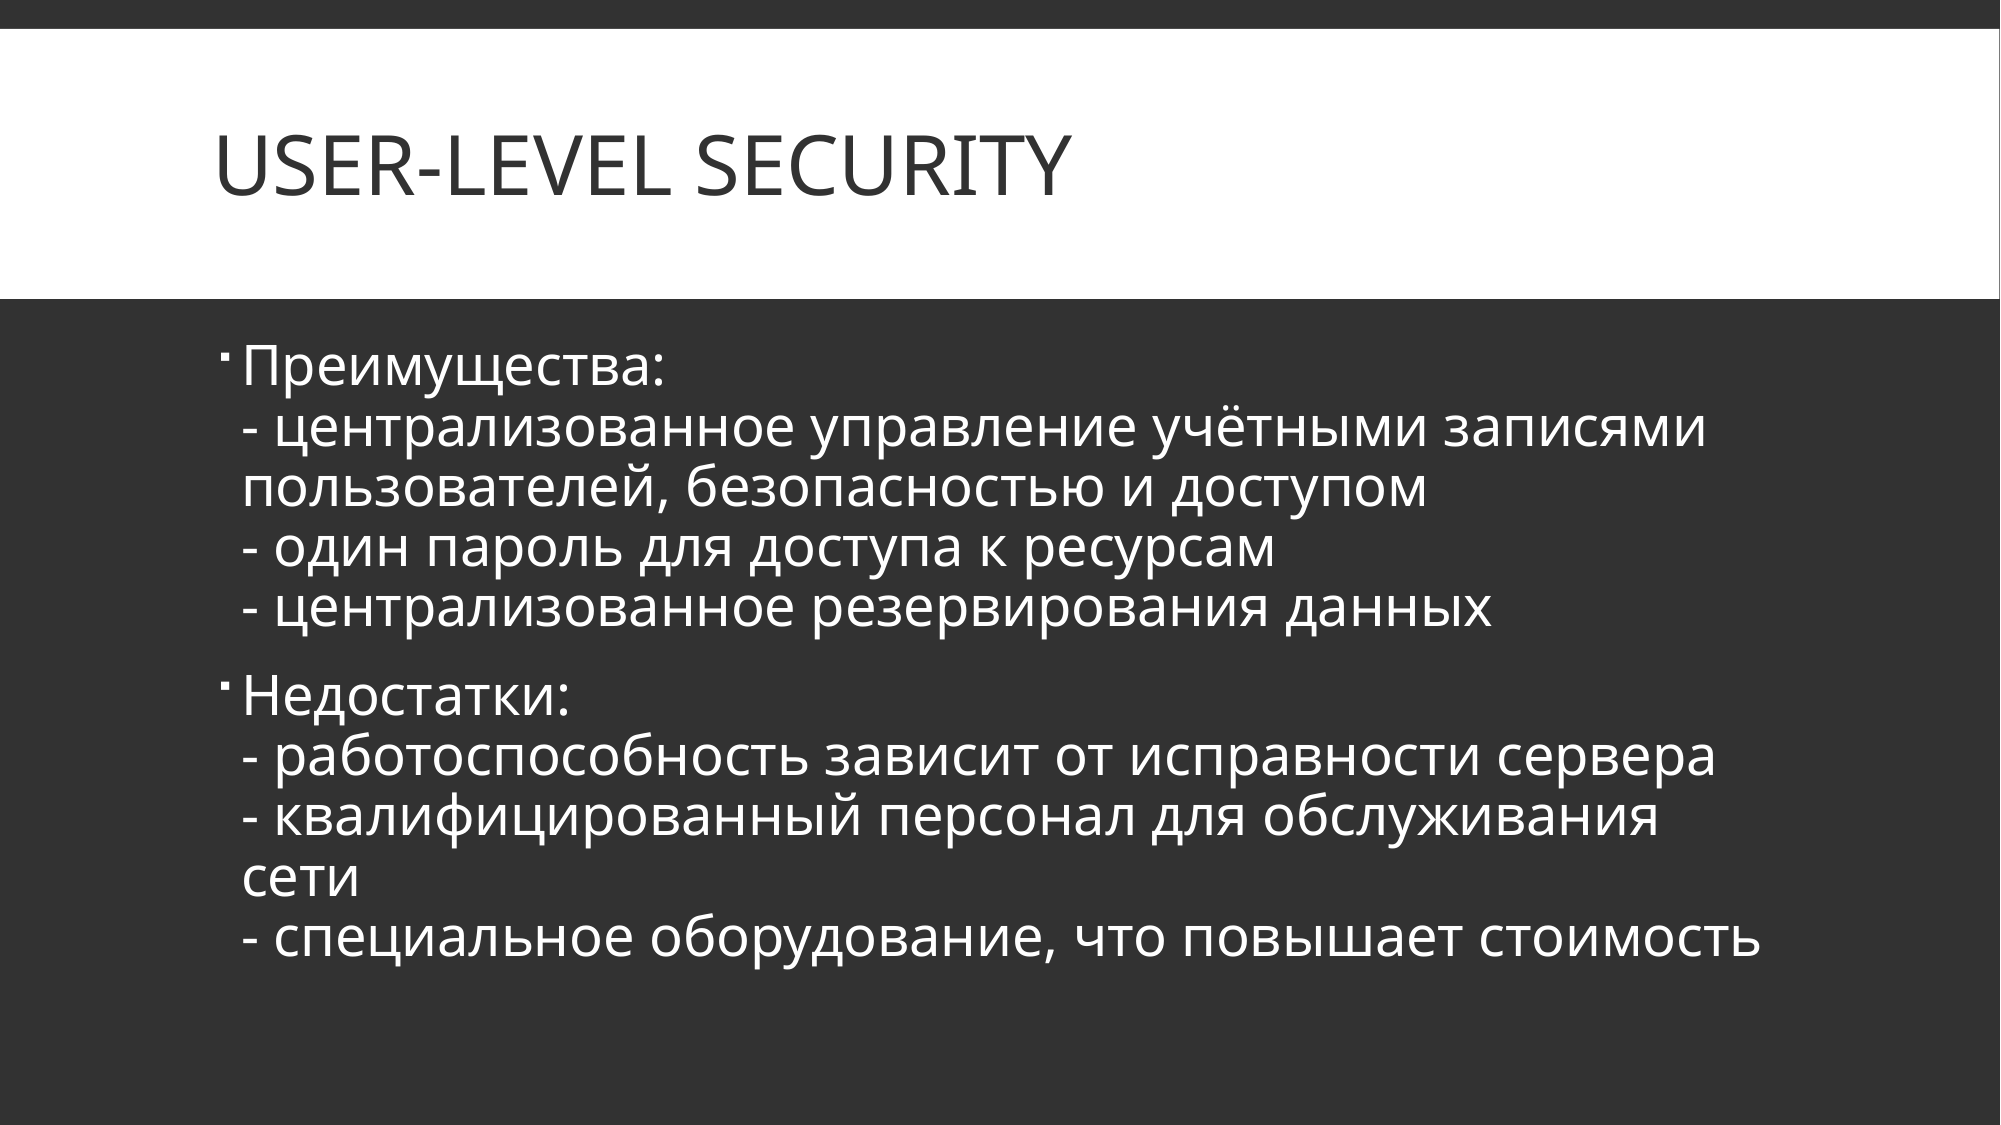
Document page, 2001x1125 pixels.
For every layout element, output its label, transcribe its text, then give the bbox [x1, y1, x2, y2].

title user-level security [197, 46, 1803, 295]
list Преимущества: - централизованное управление учётными записями пользователей, безопасностью и доступом - один пароль для доступа к ресурсам - централизованное резервирования данных Недостатки: - работоспособность зависит от исправности сервера - квалифицированный персонал для обслуживания сети - специальное оборудование, что повышает стоимость [197, 329, 1803, 1020]
